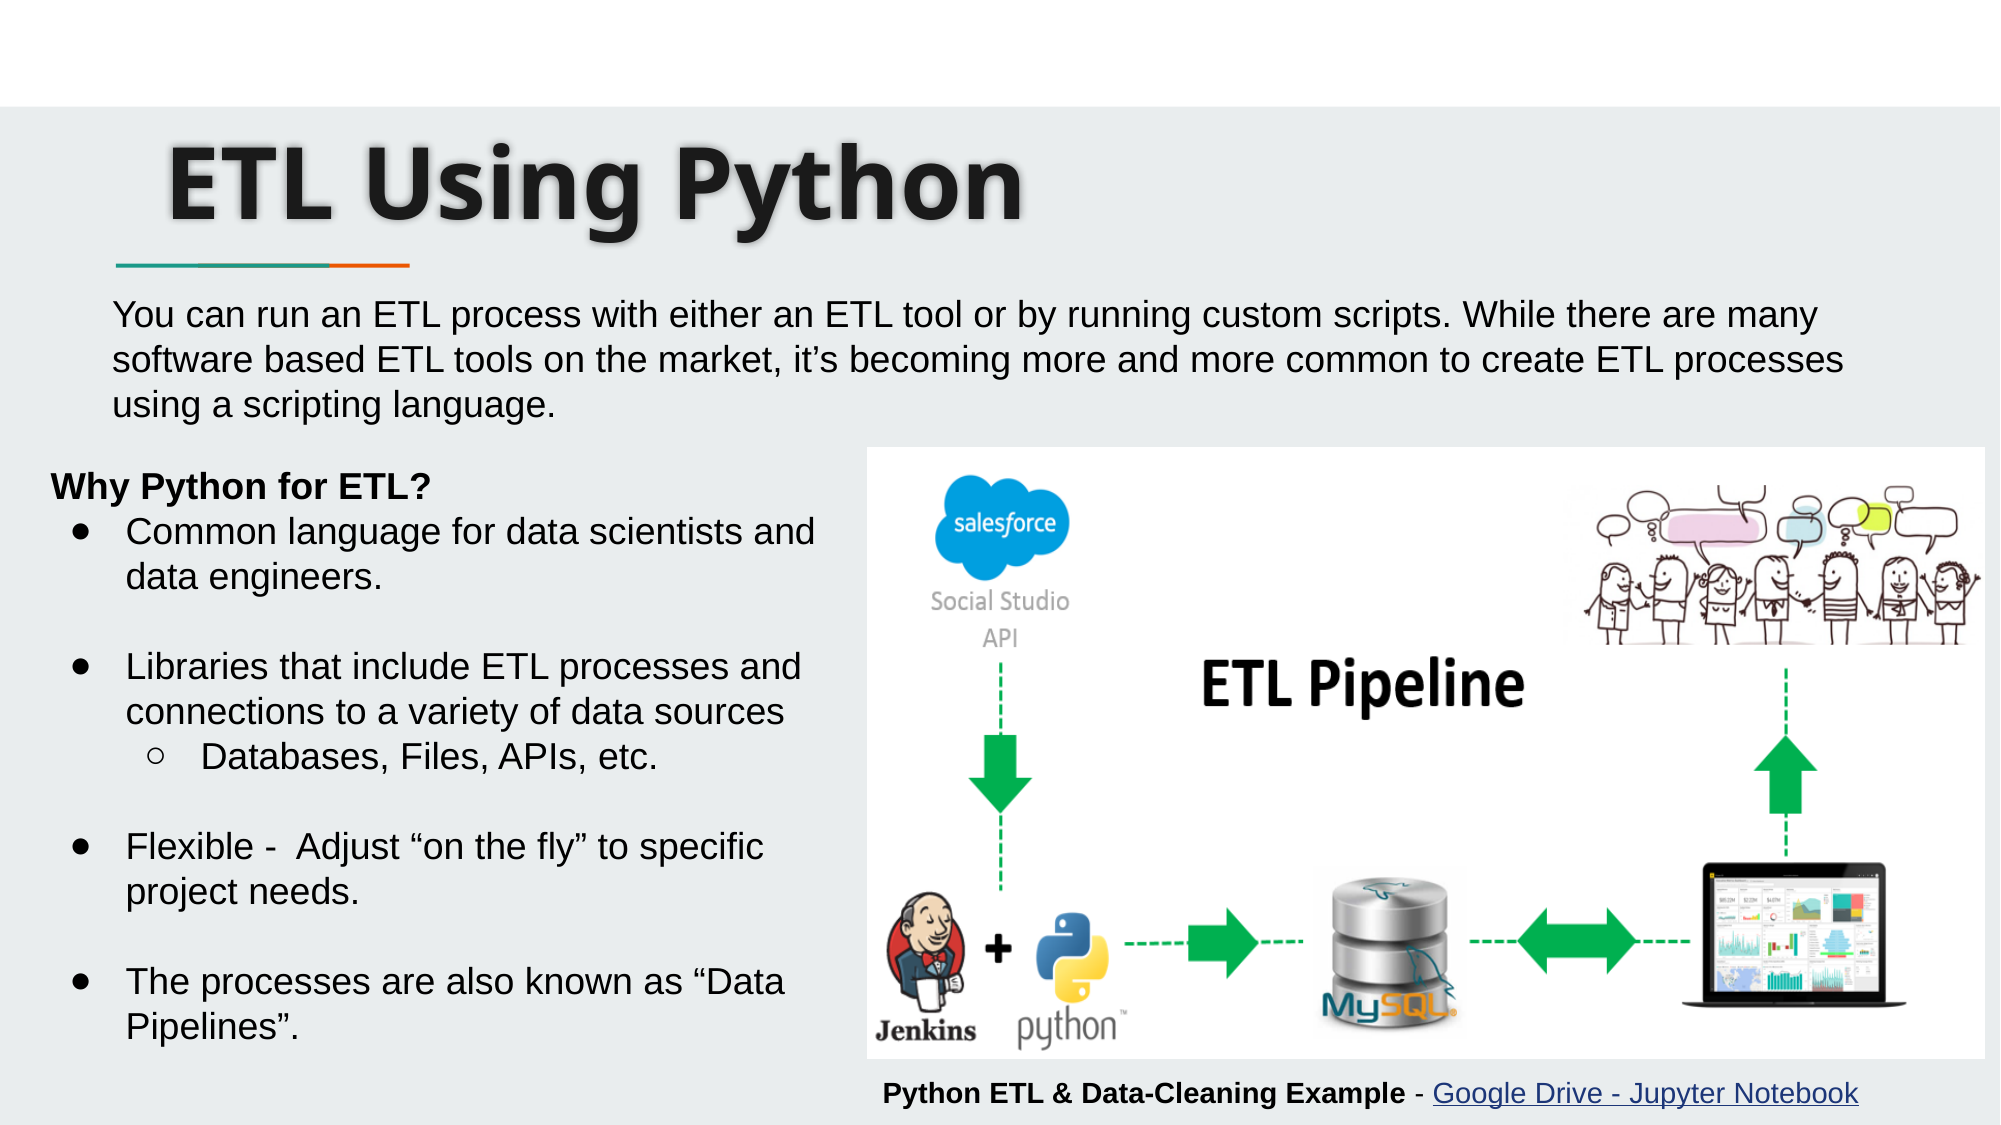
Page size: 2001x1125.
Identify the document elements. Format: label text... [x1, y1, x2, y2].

text_box Python ETL & Data-Cleaning Example - Google Drive - Jupyter Notebook [867, 1058, 2000, 1117]
picture [867, 447, 1986, 1060]
text_box Why Python for ETL? Common language for data scientists and data engineers. Libraries that include ETL processes and connections to a variety of data sources Databases, Files, APIs, etc. Flexible - Adjust “on the fly” to specific project needs. The processes are also known as “Data Pipelines”. [35, 447, 865, 940]
text_box You can run an ETL process with either an ETL tool or by running custom scripts. While there are many software based ETL tools on the market, it’s becoming more and more common to create ETL processes using a scripting language. [97, 275, 1923, 447]
text_box You can run an ETL process with either an ETL tool or by running custom scripts. While there are many software based ETL tools on the market, it’s becoming more and more common to create ETL processes using a scripting language. [97, 940, 862, 1059]
title ETL Using Python [149, 99, 1849, 260]
